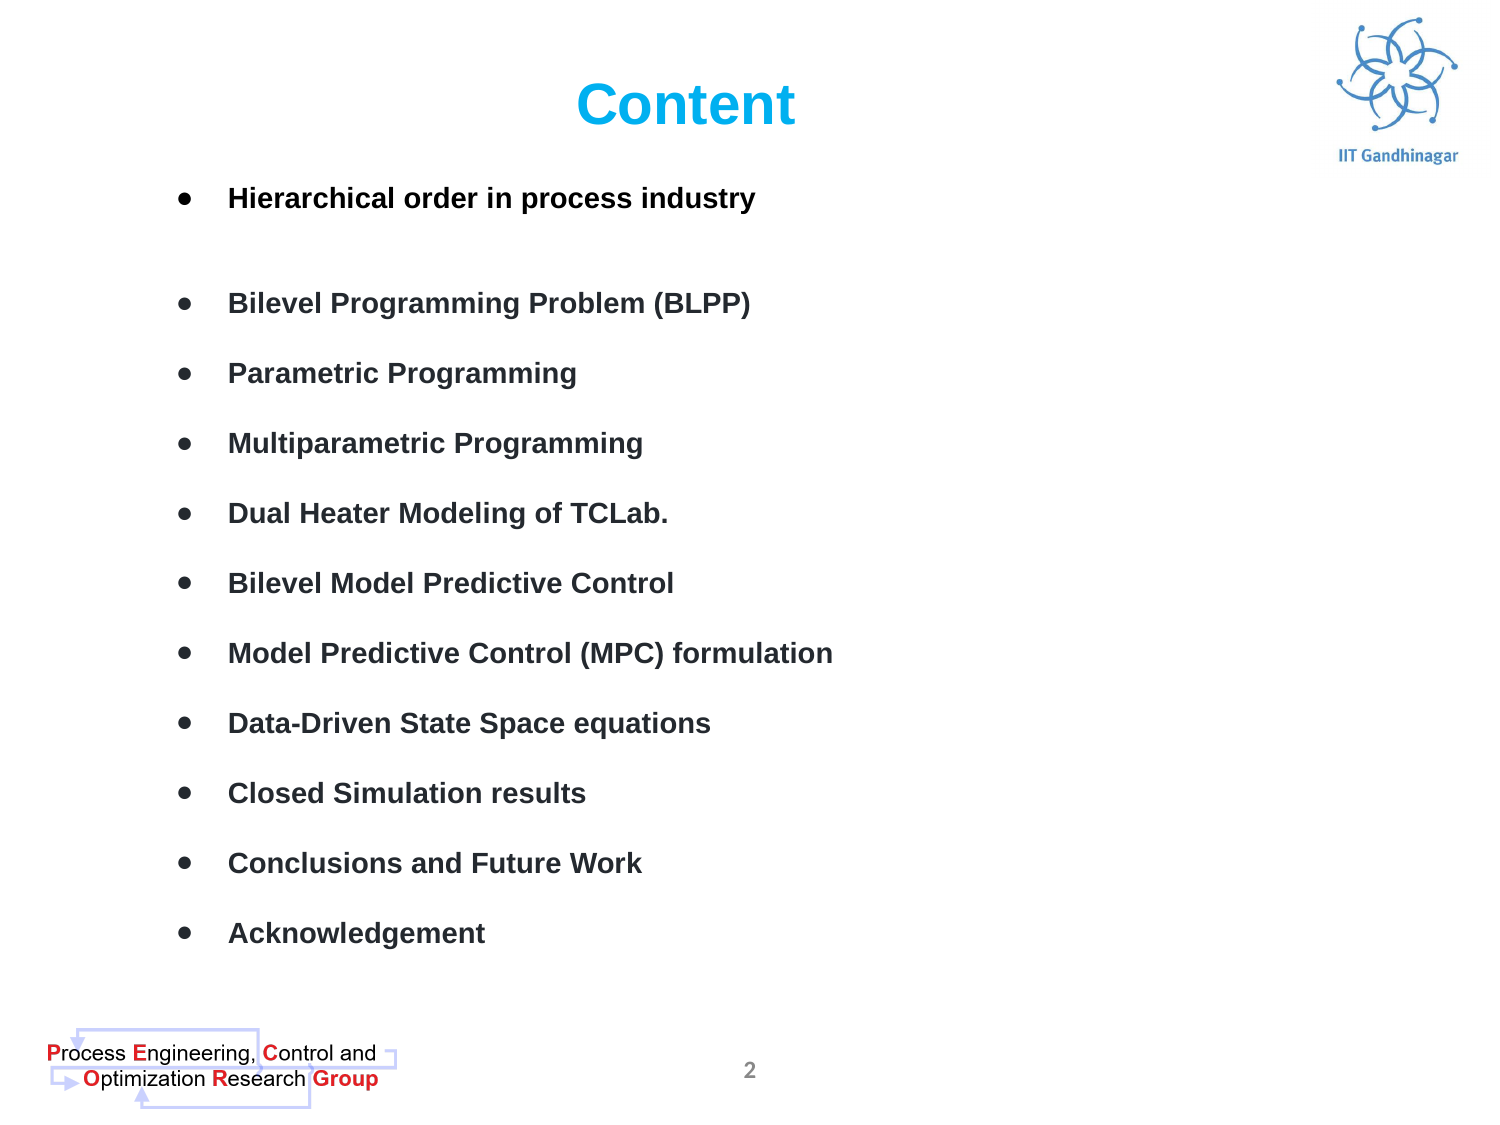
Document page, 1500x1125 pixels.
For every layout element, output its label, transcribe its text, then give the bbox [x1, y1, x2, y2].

picture [1311, 0, 1492, 178]
slide_number 2 [697, 1059, 802, 1099]
text_box Hierarchical order in process industry Bilevel Programming Problem (BLPP) Parametric Programming Multiparametric Programming Dual Heater Modeling of TCLab. Bilevel Model Predictive Control Model Predictive Control (MPC) formulation Data-Driven State Space equations Closed Simulation results Conclusions and Future Work Acknowledgement [137, 164, 1300, 1059]
picture [45, 1028, 397, 1109]
text_box Content [82, 58, 1274, 144]
